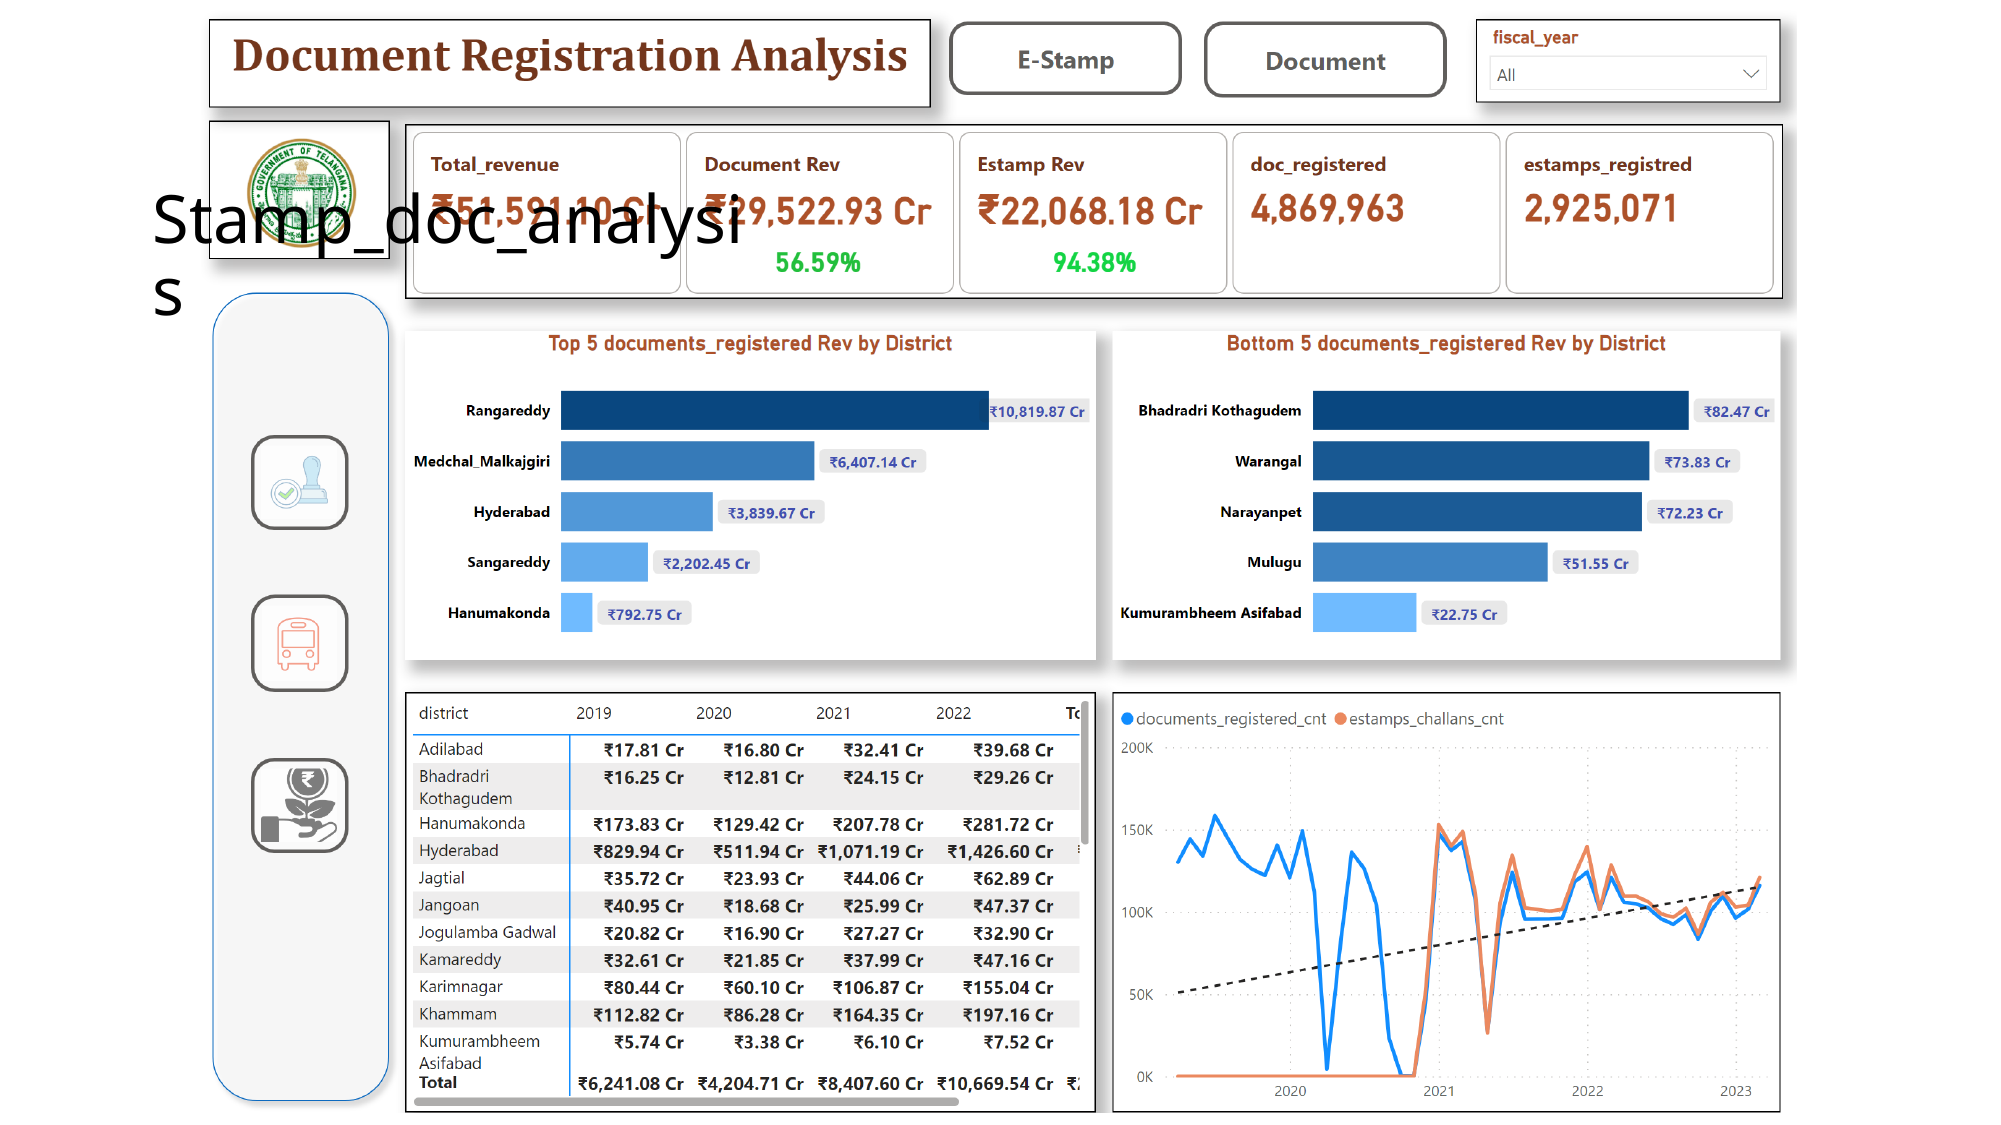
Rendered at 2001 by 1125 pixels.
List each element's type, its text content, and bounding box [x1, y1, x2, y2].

title Stamp_doc_analysis [137, 75, 201, 338]
picture [201, 0, 1797, 1125]
